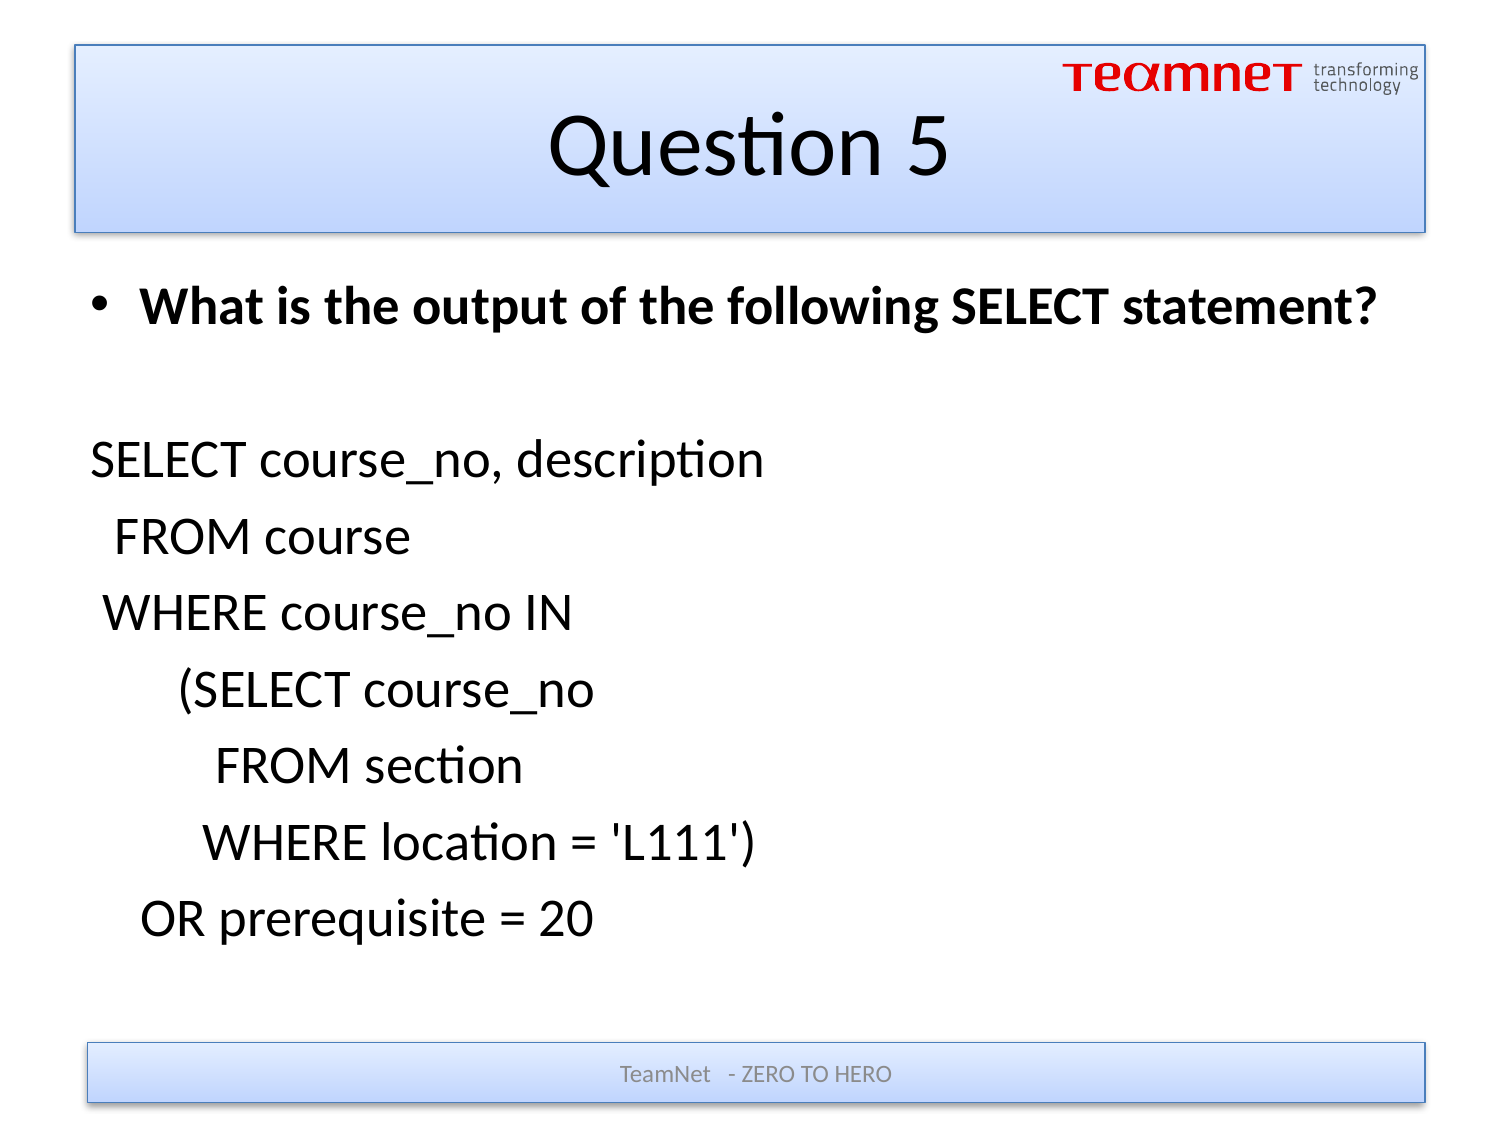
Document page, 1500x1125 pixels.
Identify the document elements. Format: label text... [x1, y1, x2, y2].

title Question 5 [74, 44, 1426, 233]
text_box TeamNet - ZERO TO HERO [87, 1042, 1426, 1103]
list What is the output of the following SELECT statement? SELECT course_no, description FROM course WHERE course_no IN (SELECT course_no FROM section WHERE location = 'L111') OR prerequisite = 20 [75, 262, 1425, 1005]
picture [1062, 62, 1419, 96]
